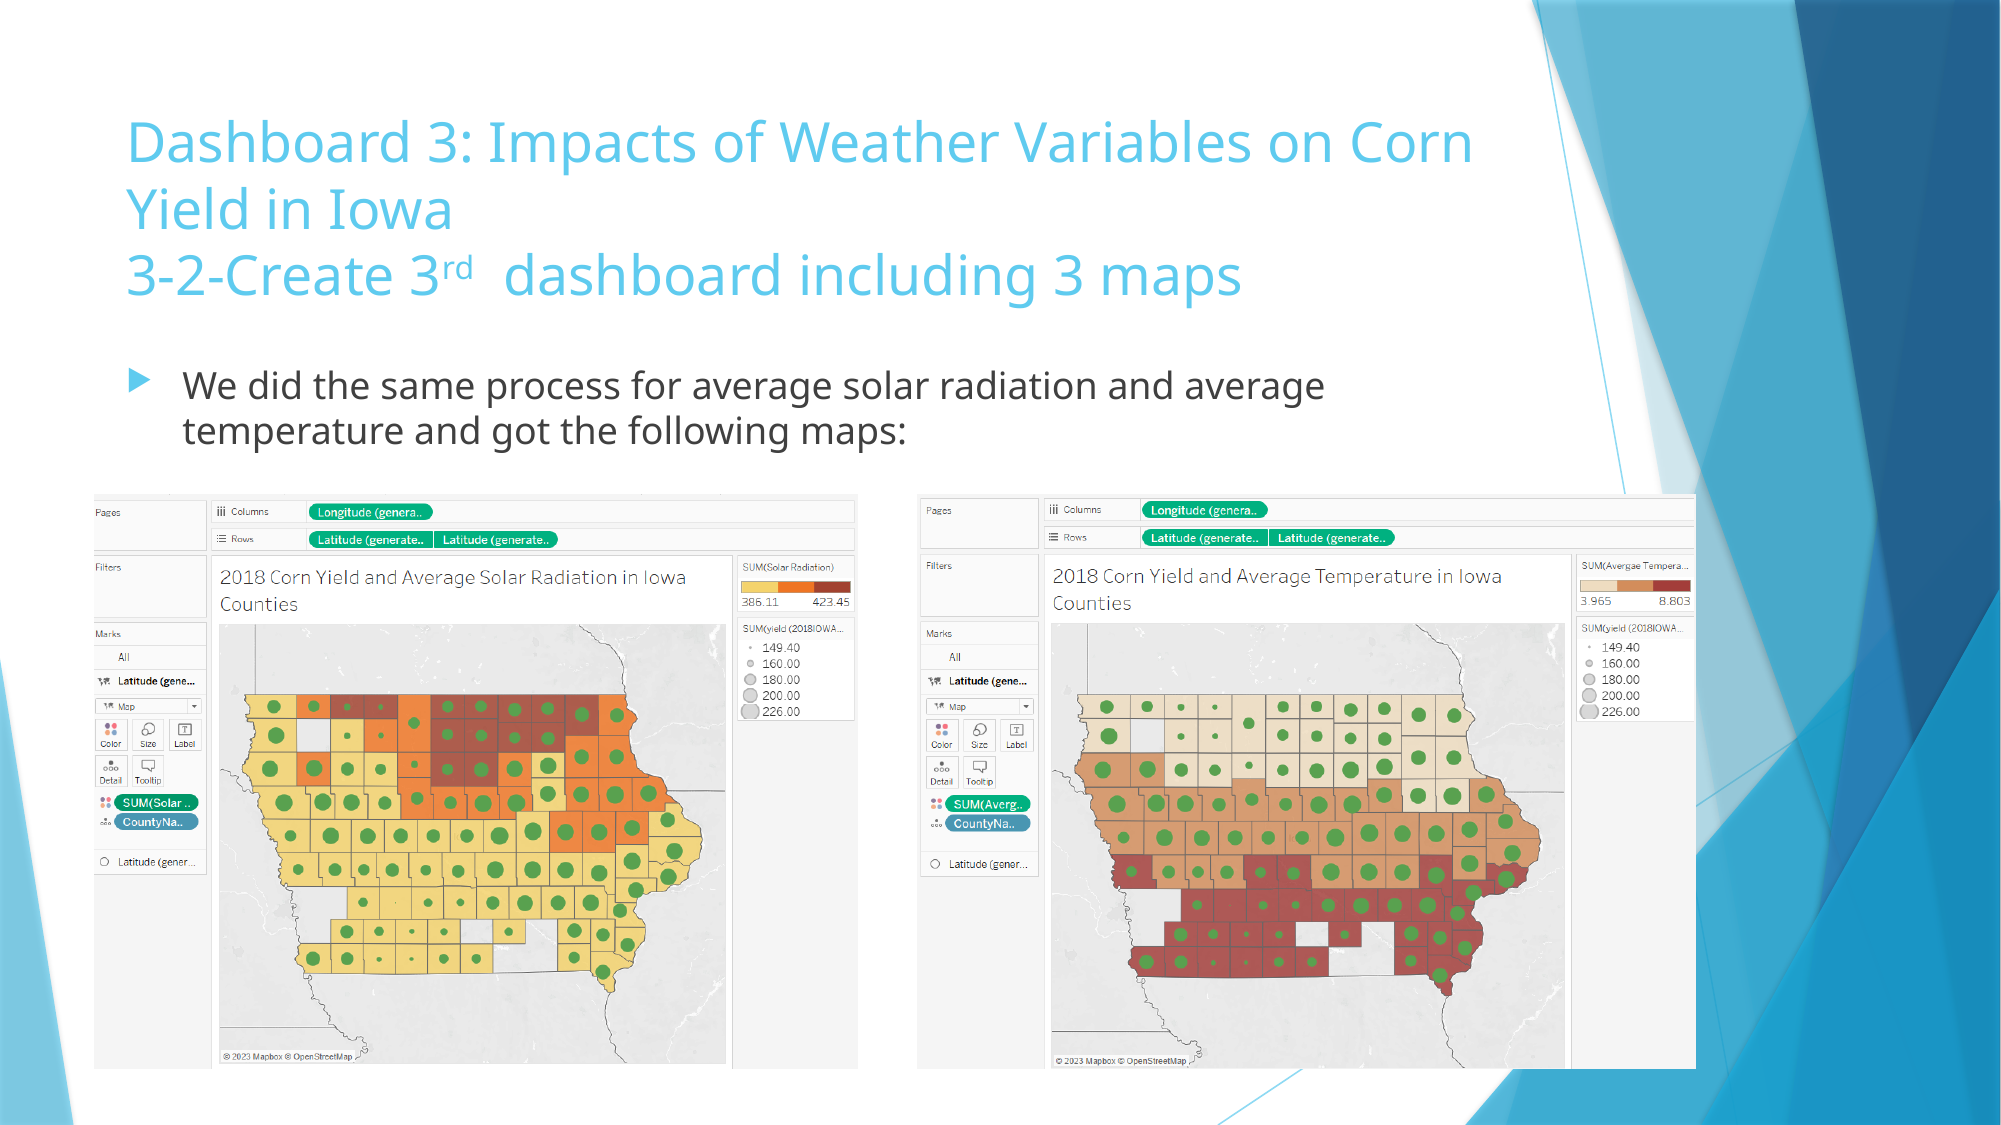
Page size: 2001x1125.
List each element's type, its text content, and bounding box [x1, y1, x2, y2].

list We did the same process for average solar radiation and average temperature and got the following maps: [111, 354, 1522, 992]
picture [93, 494, 859, 1070]
title Dashboard 3: Impacts of Weather Variables on Corn Yield in Iowa 3-2-Create 3rd dashboard including 3 maps [111, 99, 1522, 317]
picture [916, 493, 1696, 1070]
